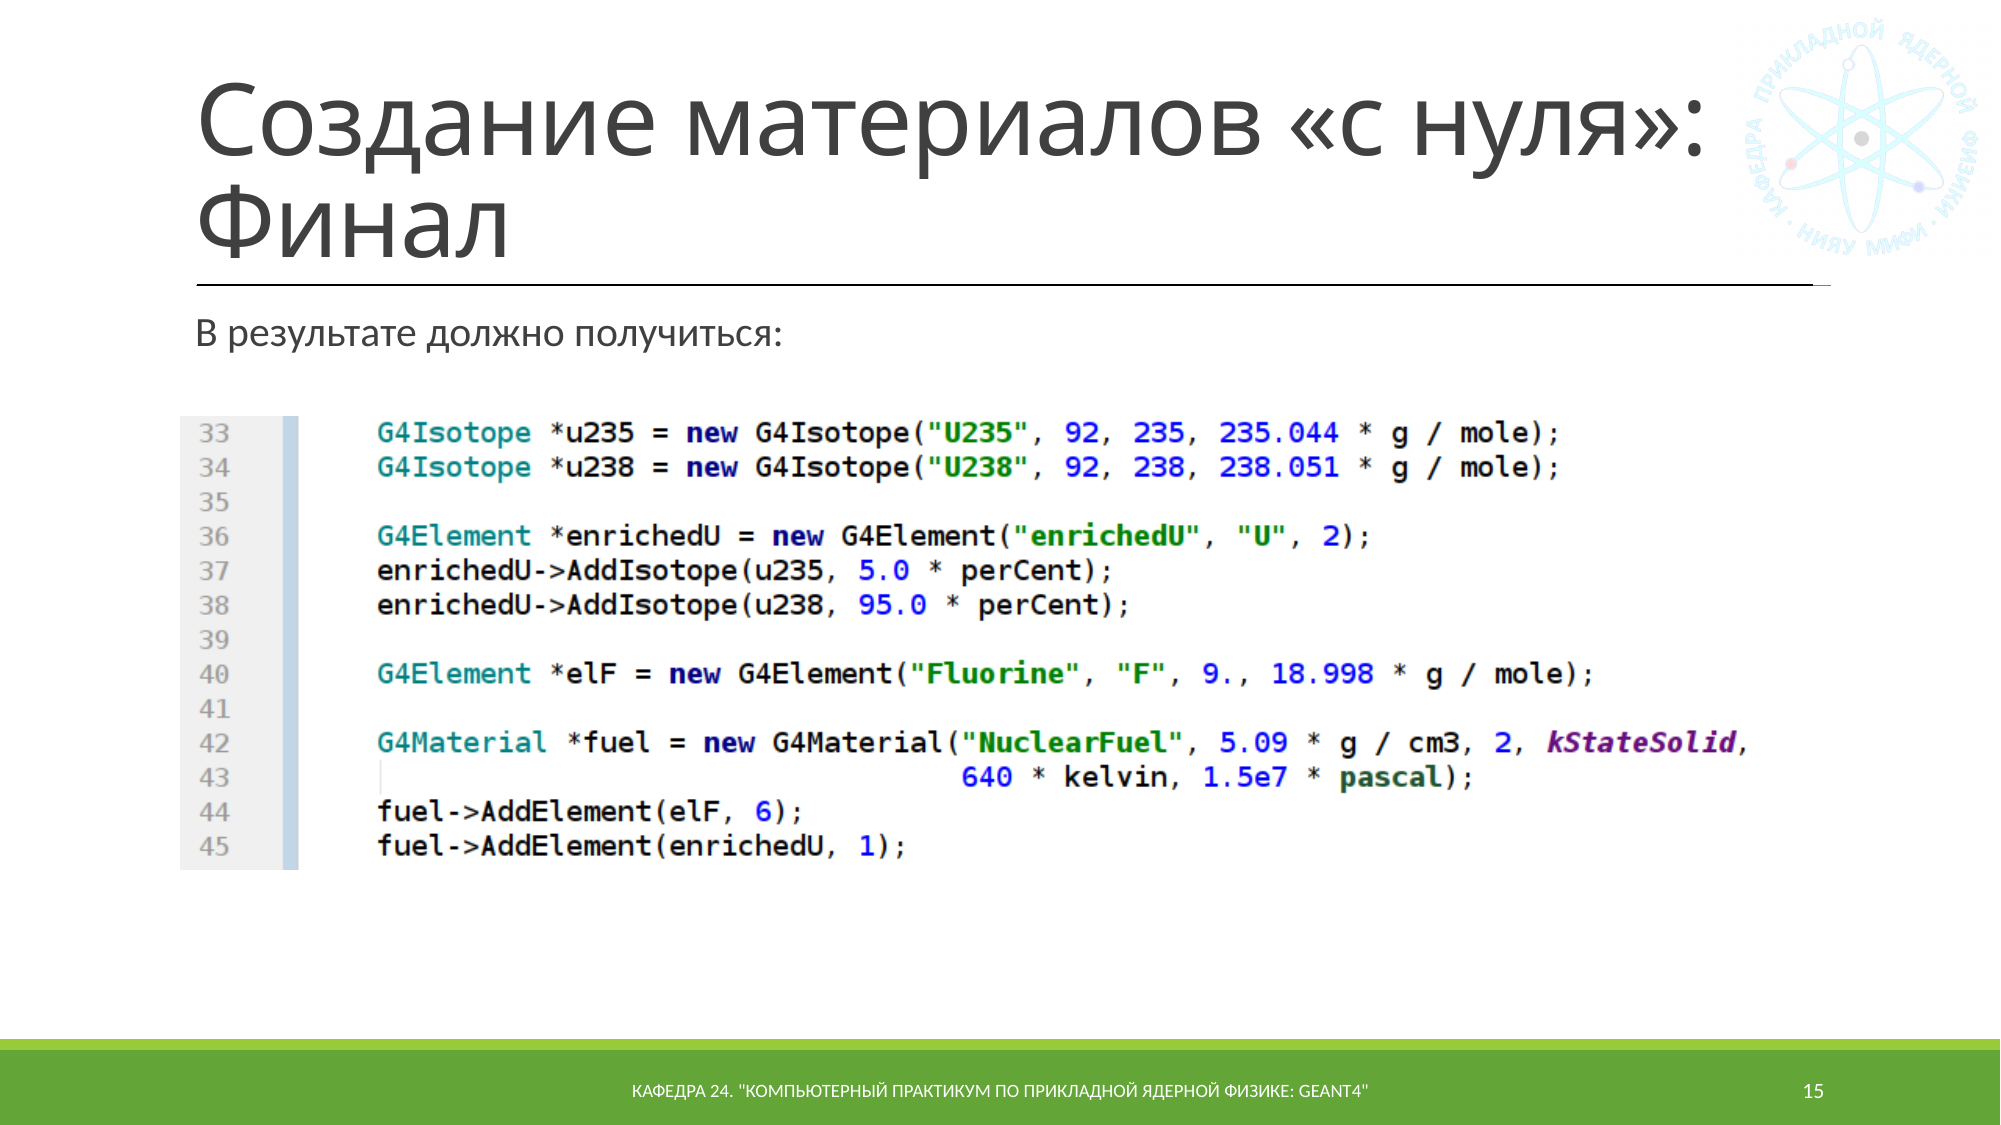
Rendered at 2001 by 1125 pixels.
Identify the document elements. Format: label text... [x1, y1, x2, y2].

slide_number 15 [1624, 1059, 1840, 1120]
list В результате должно получиться: [180, 302, 1830, 373]
title Создание материалов «с нуля»: Финал [180, 47, 1830, 285]
picture [179, 415, 1787, 870]
footer Кафедра 24. "Компьютерный практикум по прикладной ядерной физике: Geant4" [604, 1059, 1396, 1120]
